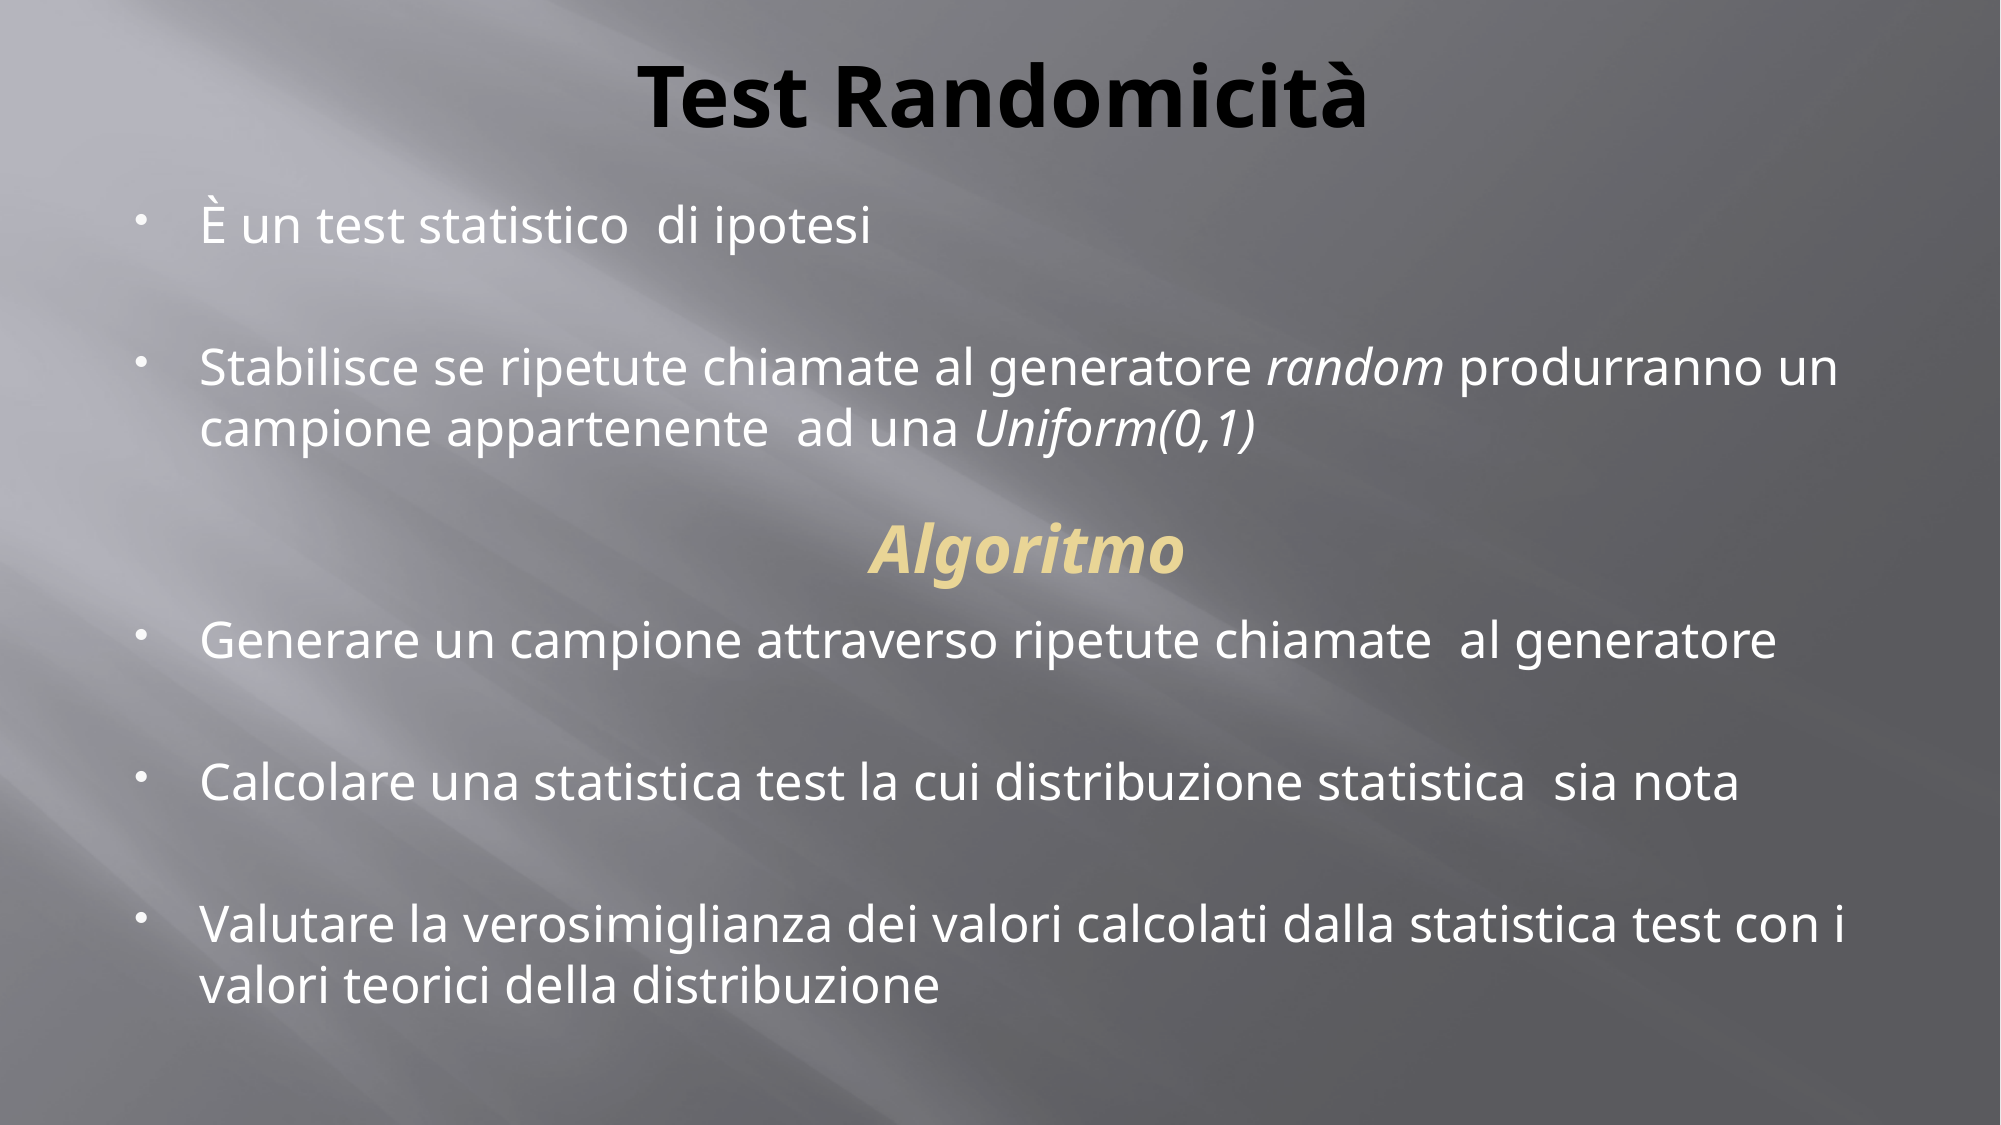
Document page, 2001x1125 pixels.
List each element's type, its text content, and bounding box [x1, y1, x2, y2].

title Test Randomicità [104, 0, 1905, 188]
list È un test statistico di ipotesi Stabilisce se ripetute chiamate al generatore random produrranno un campione appartenente ad una Uniform(0,1) Generare un campione attraverso ripetute chiamate al generatore Calcolare una statistica test la cui distribuzione statistica sia nota Valutare la verosimiglianza dei valori calcolati dalla statistica test con i valori teorici della distribuzione [99, 185, 1900, 1038]
text_box Algoritmo [129, 452, 1930, 641]
